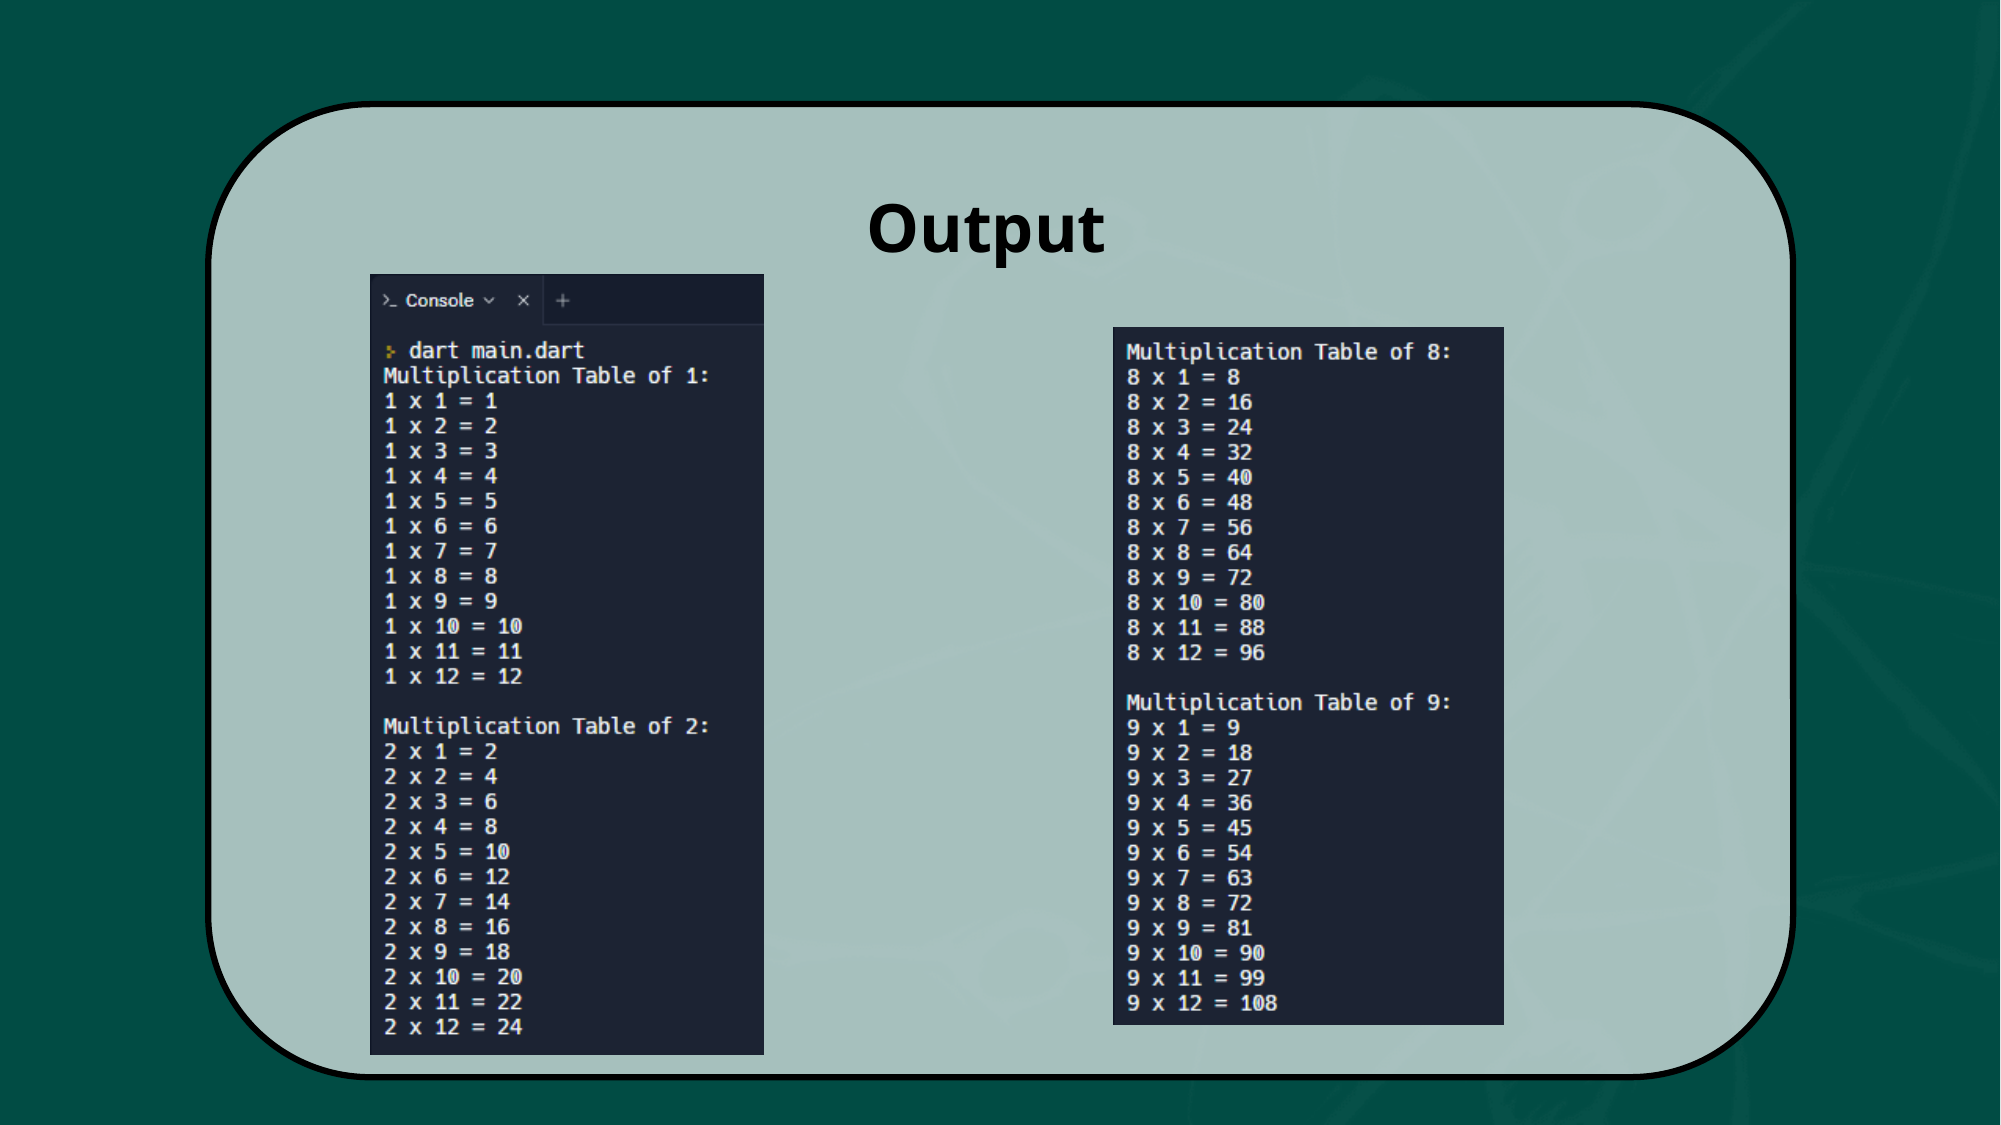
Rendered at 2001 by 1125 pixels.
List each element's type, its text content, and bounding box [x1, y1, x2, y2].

text_box [207, 116, 1795, 1079]
picture [0, 0, 2001, 1125]
title Output [278, 68, 1695, 275]
